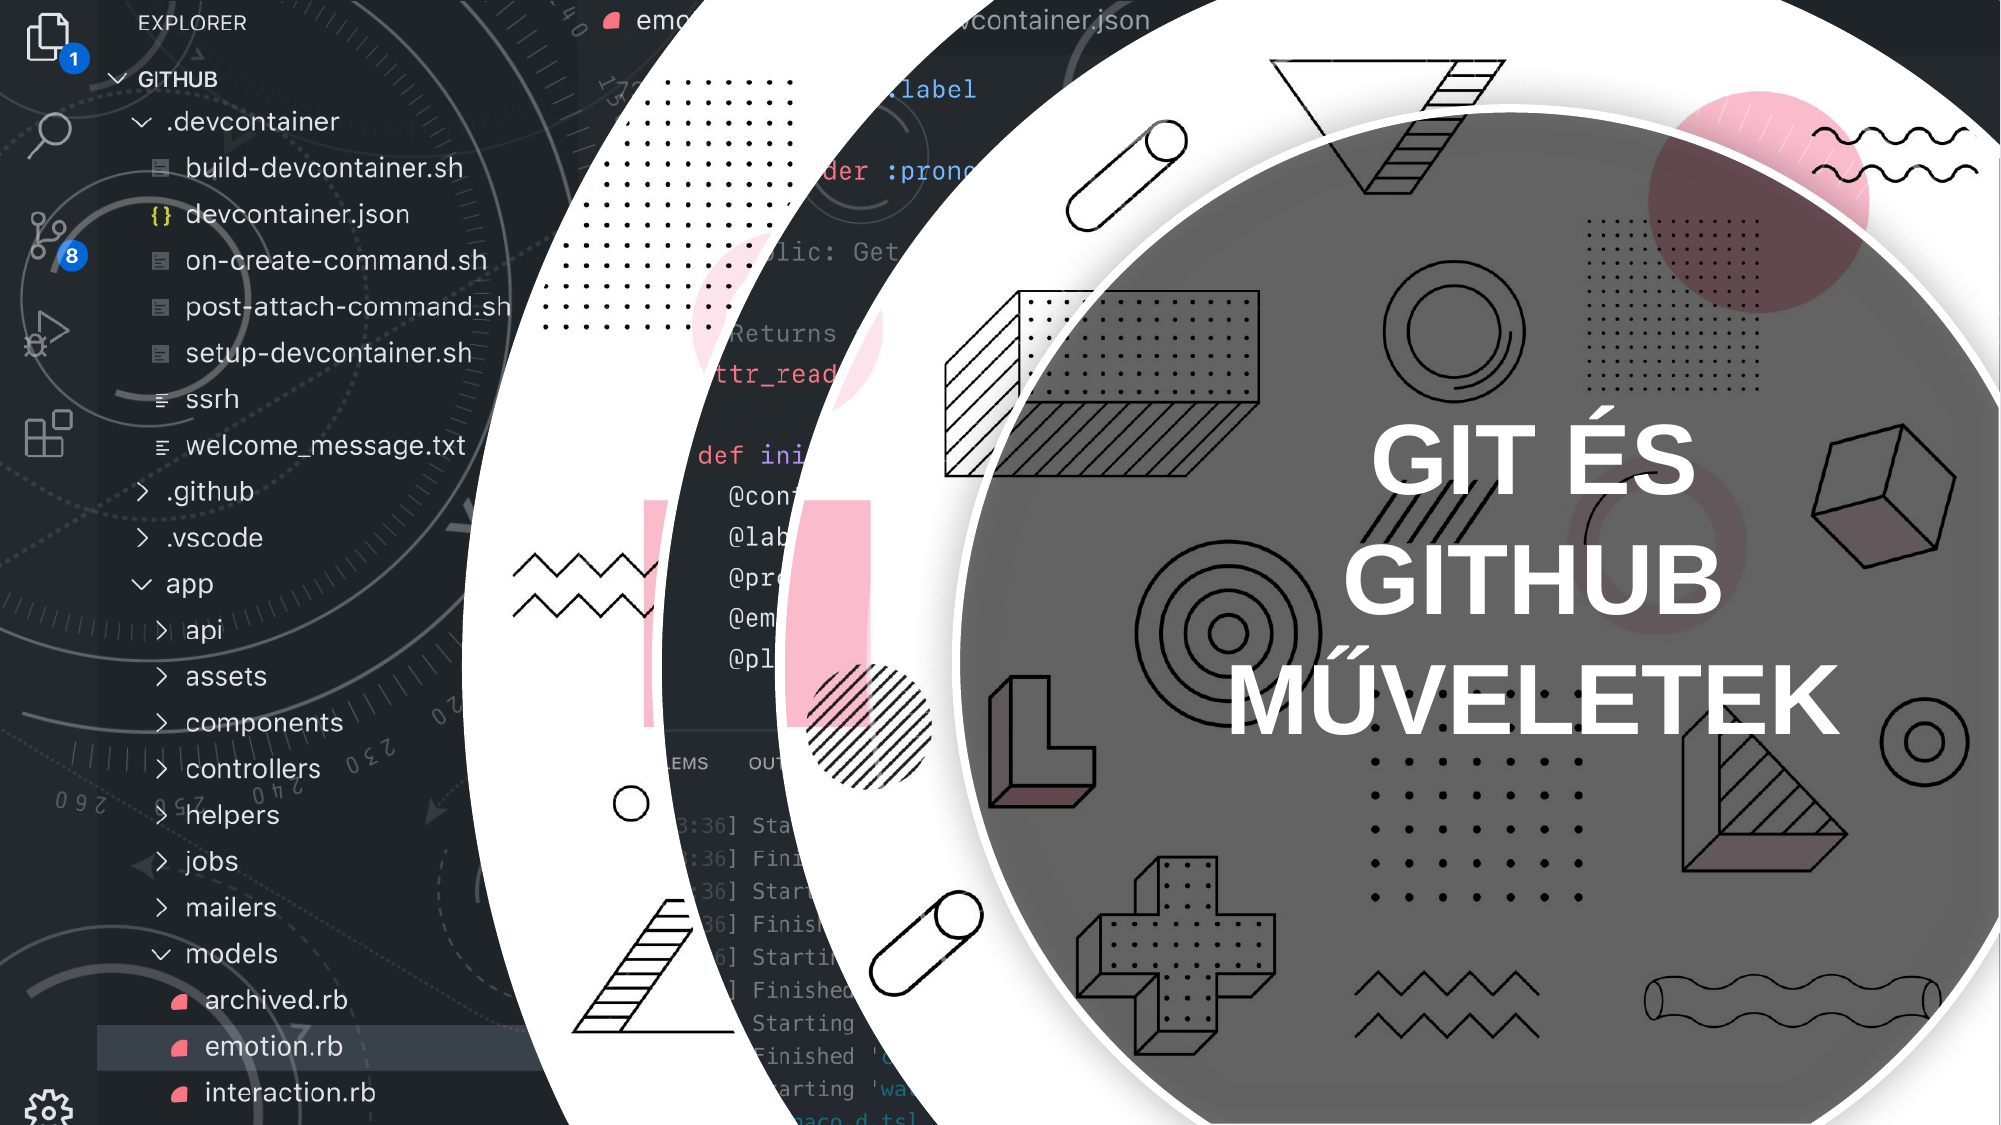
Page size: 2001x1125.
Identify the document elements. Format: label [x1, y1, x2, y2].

text_box [904, 54, 2000, 914]
picture [0, 0, 2001, 1125]
